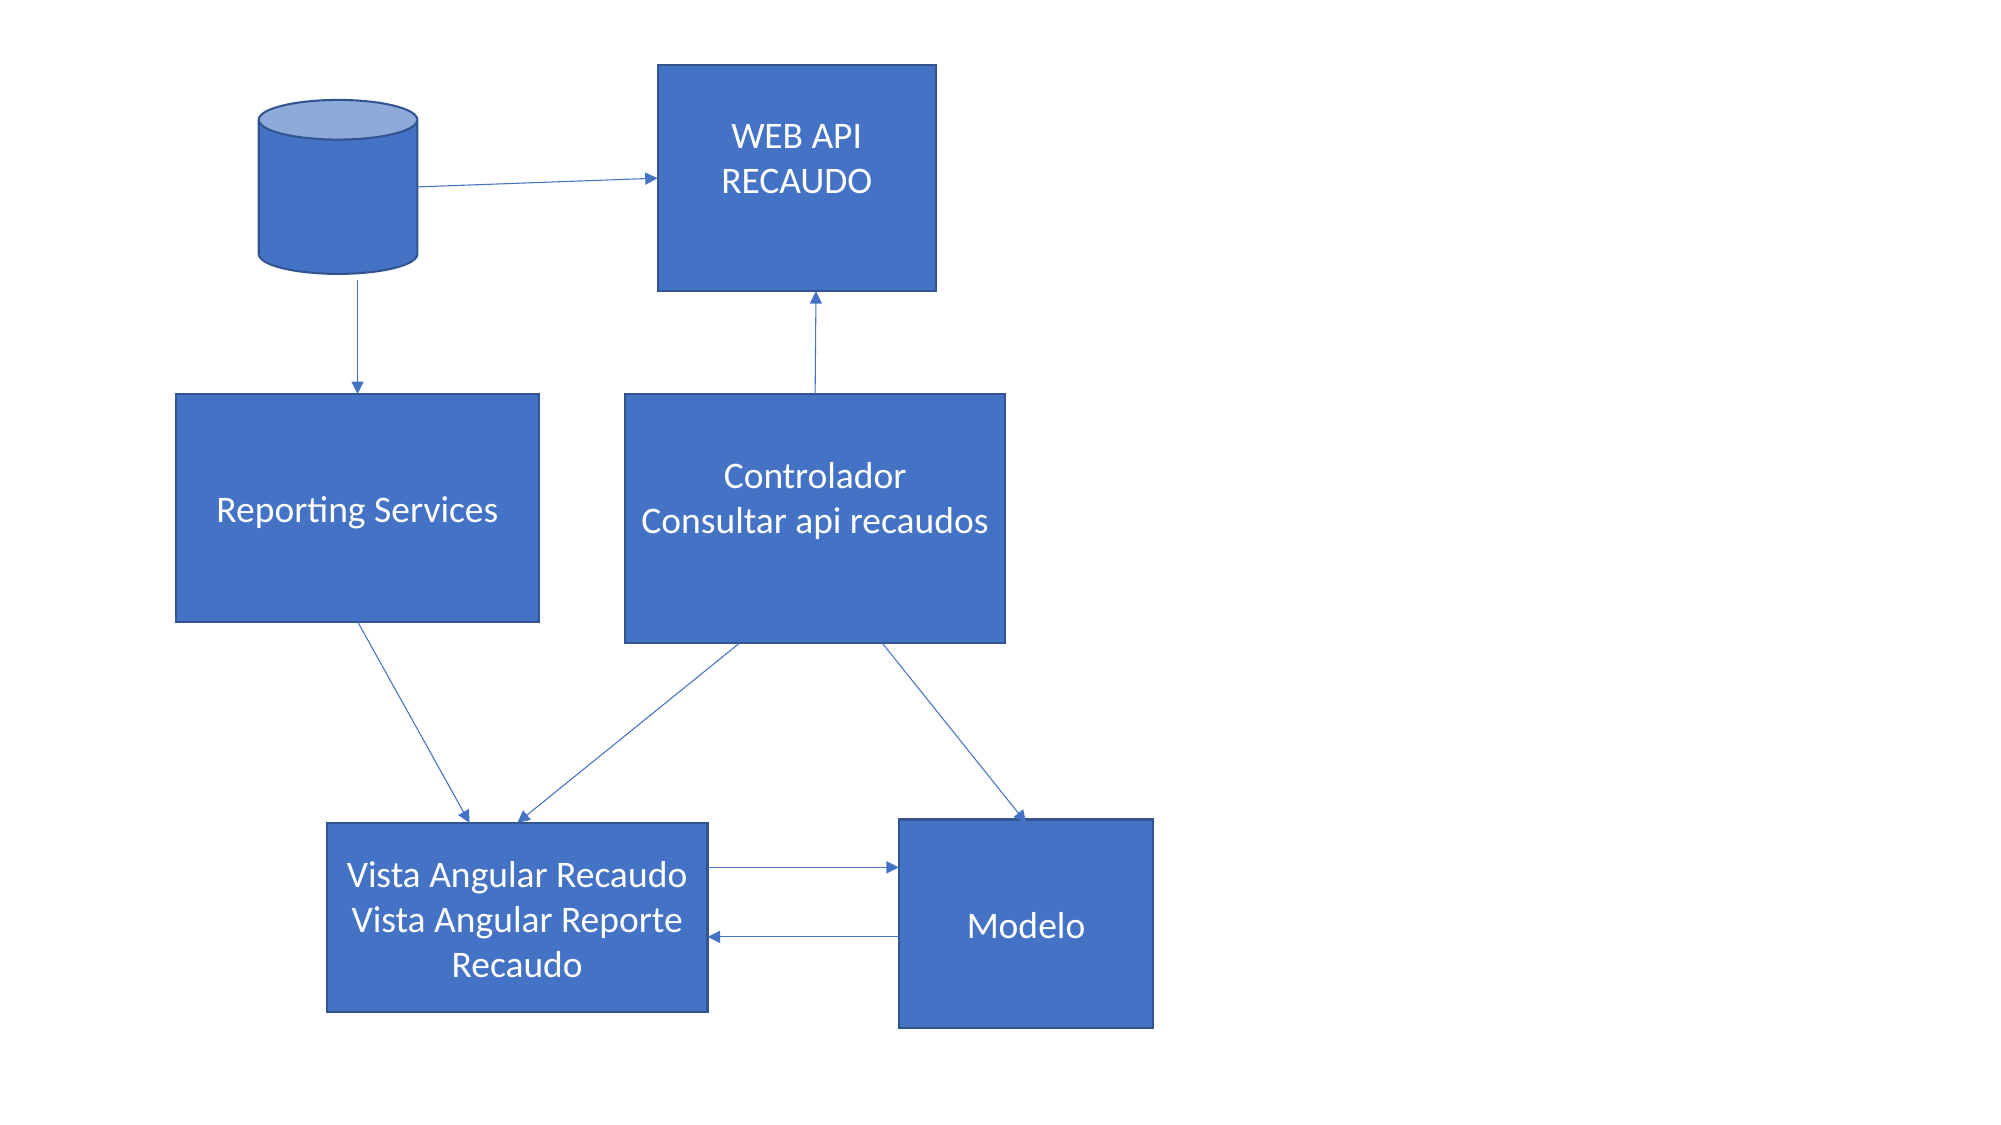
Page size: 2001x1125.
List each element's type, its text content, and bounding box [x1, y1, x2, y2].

text_box Reporting Services [175, 393, 540, 623]
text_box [417, 178, 658, 187]
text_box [357, 621, 470, 823]
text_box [517, 643, 740, 823]
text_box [882, 643, 1027, 823]
text_box Controlador Consultar api recaudos [624, 393, 1006, 644]
text_box WEB API RECAUDO [657, 64, 937, 292]
text_box Vista Angular Recaudo Vista Angular Reporte Recaudo [326, 822, 709, 1013]
text_box Modelo [898, 818, 1154, 1029]
text_box [257, 98, 419, 275]
